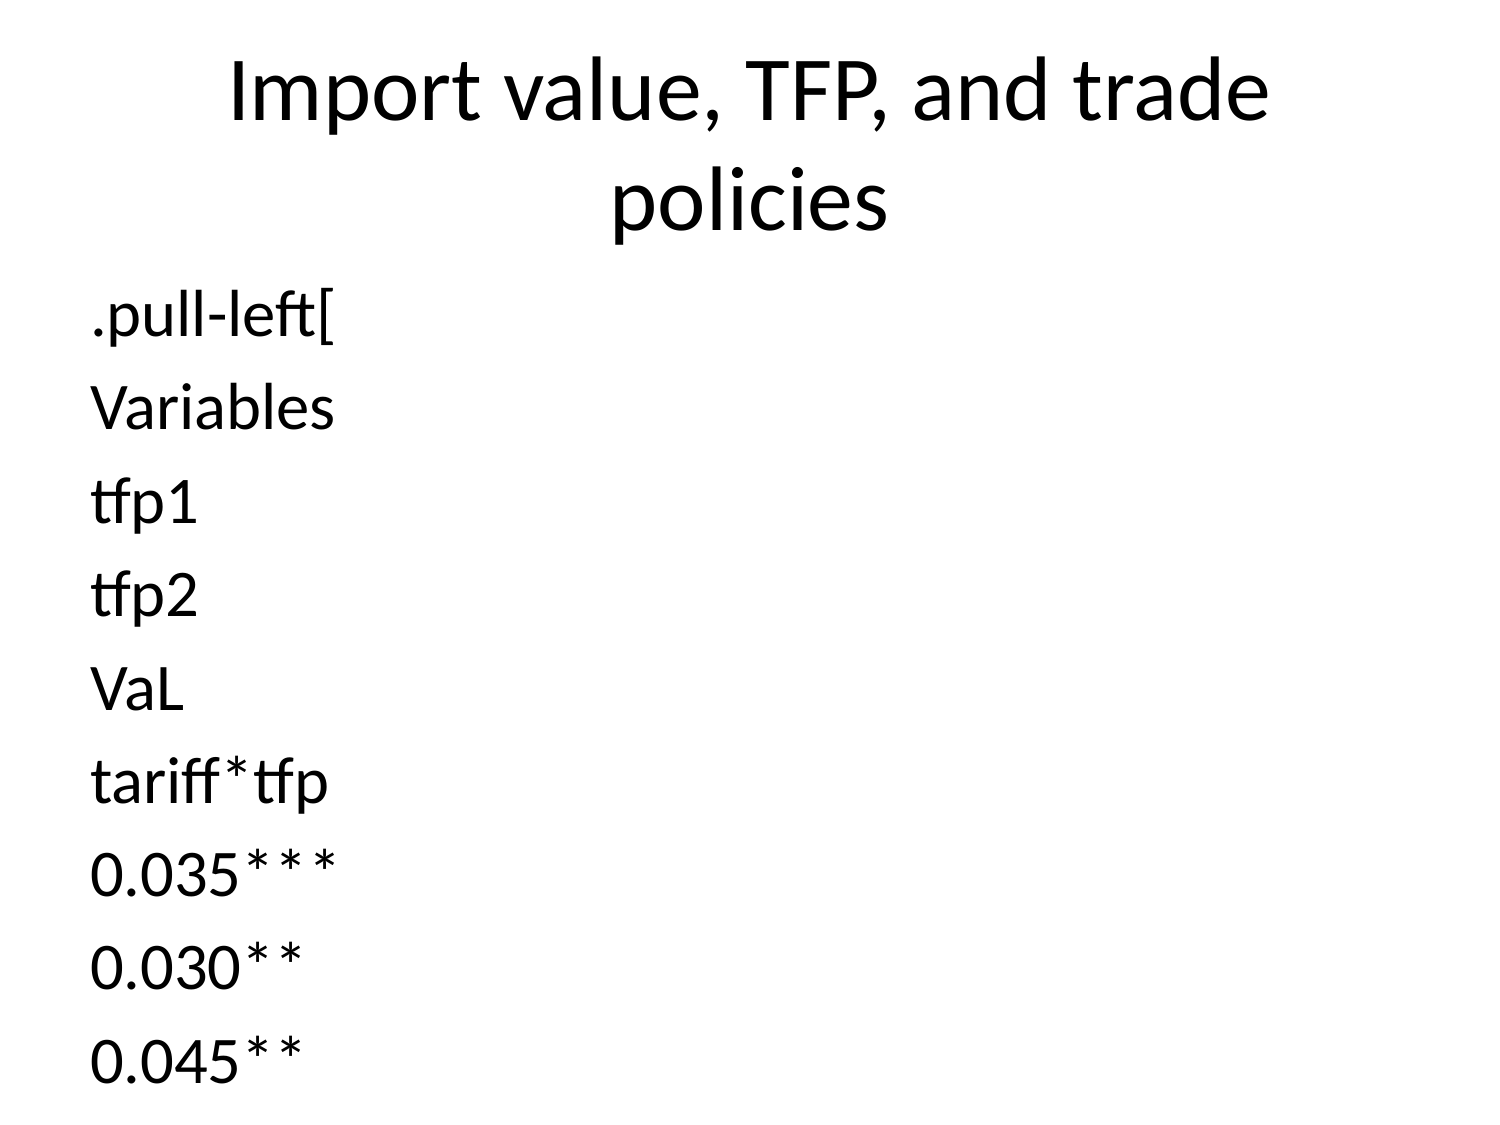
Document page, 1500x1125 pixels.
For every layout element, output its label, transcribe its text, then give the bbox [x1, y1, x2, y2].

list .pull-left[ Variables tfp1 tfp2 VaL tariff*tfp 0.035*** 0.030** 0.045** (0.012) (0.014) (0.021) SPS*tfp -0.044 -0.114*** -0.179*** (0.041) (0.042) (0.049) TBT*tfp 0.157*** 0.159*** 0.273*** (0.038) (0.037) (0.040) Pre-shipment*tfp 0.387*** 0.395*** 0.488*** (0.082) (0.083) (0.108) licensing*tfp -0.172*** -0.372*** -0.306*** (0.056) (0.058) (0.072) Price-control*tfp -4.530*** -4.204*** -4.890*** (0.995) (1.096) (1.201) competition*tfp -0.372** -0.161 -0.476*** (0.162) (0.157) (0.177) Export-related*tfp -0.139* -0.197*** -0.247** (0.074) (0.076) (0.097) observations 192,928 192,928 192,928 R-sq 0.009 0.009 0.011 ] .pull-right[ Variables tfp1 tfp2 VaL tariff*tfp 0.027* 0.016 0.038* (0.015) (0.016) (0.021) SPS*tfp -0.073 -0.135*** -0.155*** (0.045) (0.046) (0.050) TBT*tfp 0.172*** 0.167*** 0.256*** (0.038) (0.036) (0.041) Pre-shipment*tfp 0.458*** 0.461*** 0.535*** (0.092) (0.092) (0.110) licensing*tfp -0.217*** -0.402*** -0.258*** (0.062) (0.064) (0.073) Price-control*tfp -5.759*** -5.423*** -5.507*** (1.138) (1.199) (1.184) competition*tfp -0.370** -0.185 -0.464*** (0.150) (0.149) (0.161) Export-related*tfp -0.173* -0.241** -0.253** (0.093) (0.097) 0.106 observations 192,928 192,928 192,928 R-sq 0.012 0.013 0.013 ] [75, 262, 1425, 1005]
title Import value, TFP, and trade policies [75, 45, 1425, 233]
